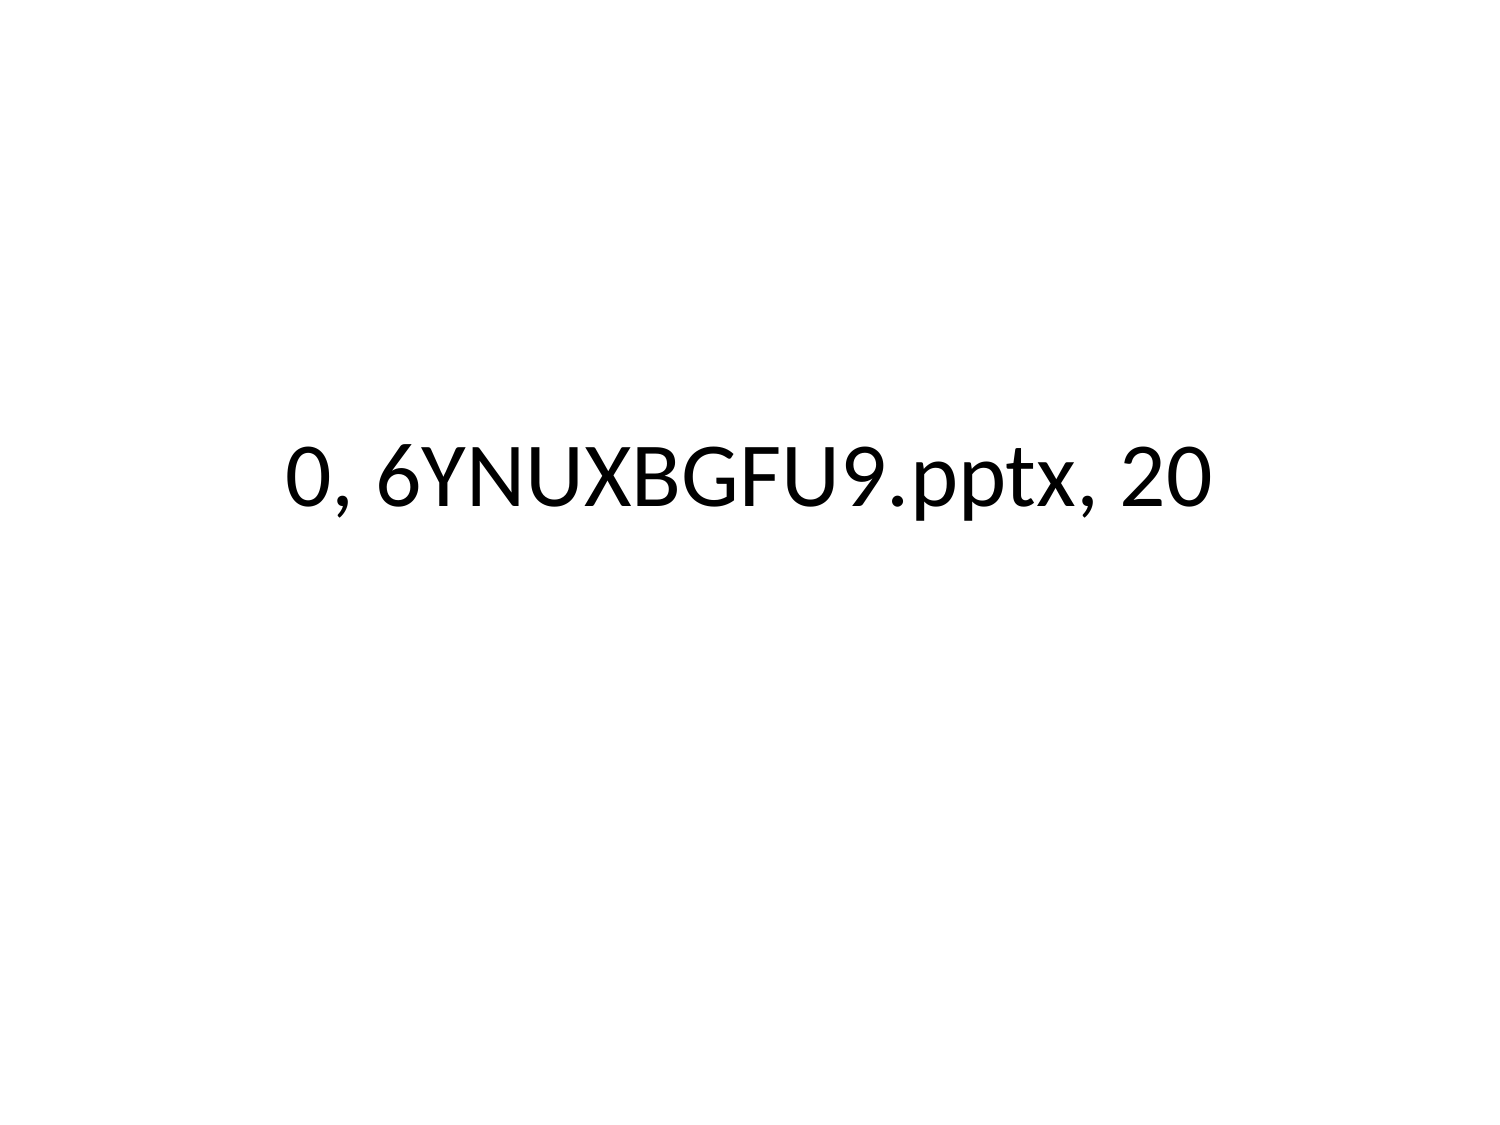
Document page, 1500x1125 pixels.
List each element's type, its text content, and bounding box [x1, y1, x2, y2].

title 0, 6YNUXBGFU9.pptx, 20 [112, 349, 1388, 591]
